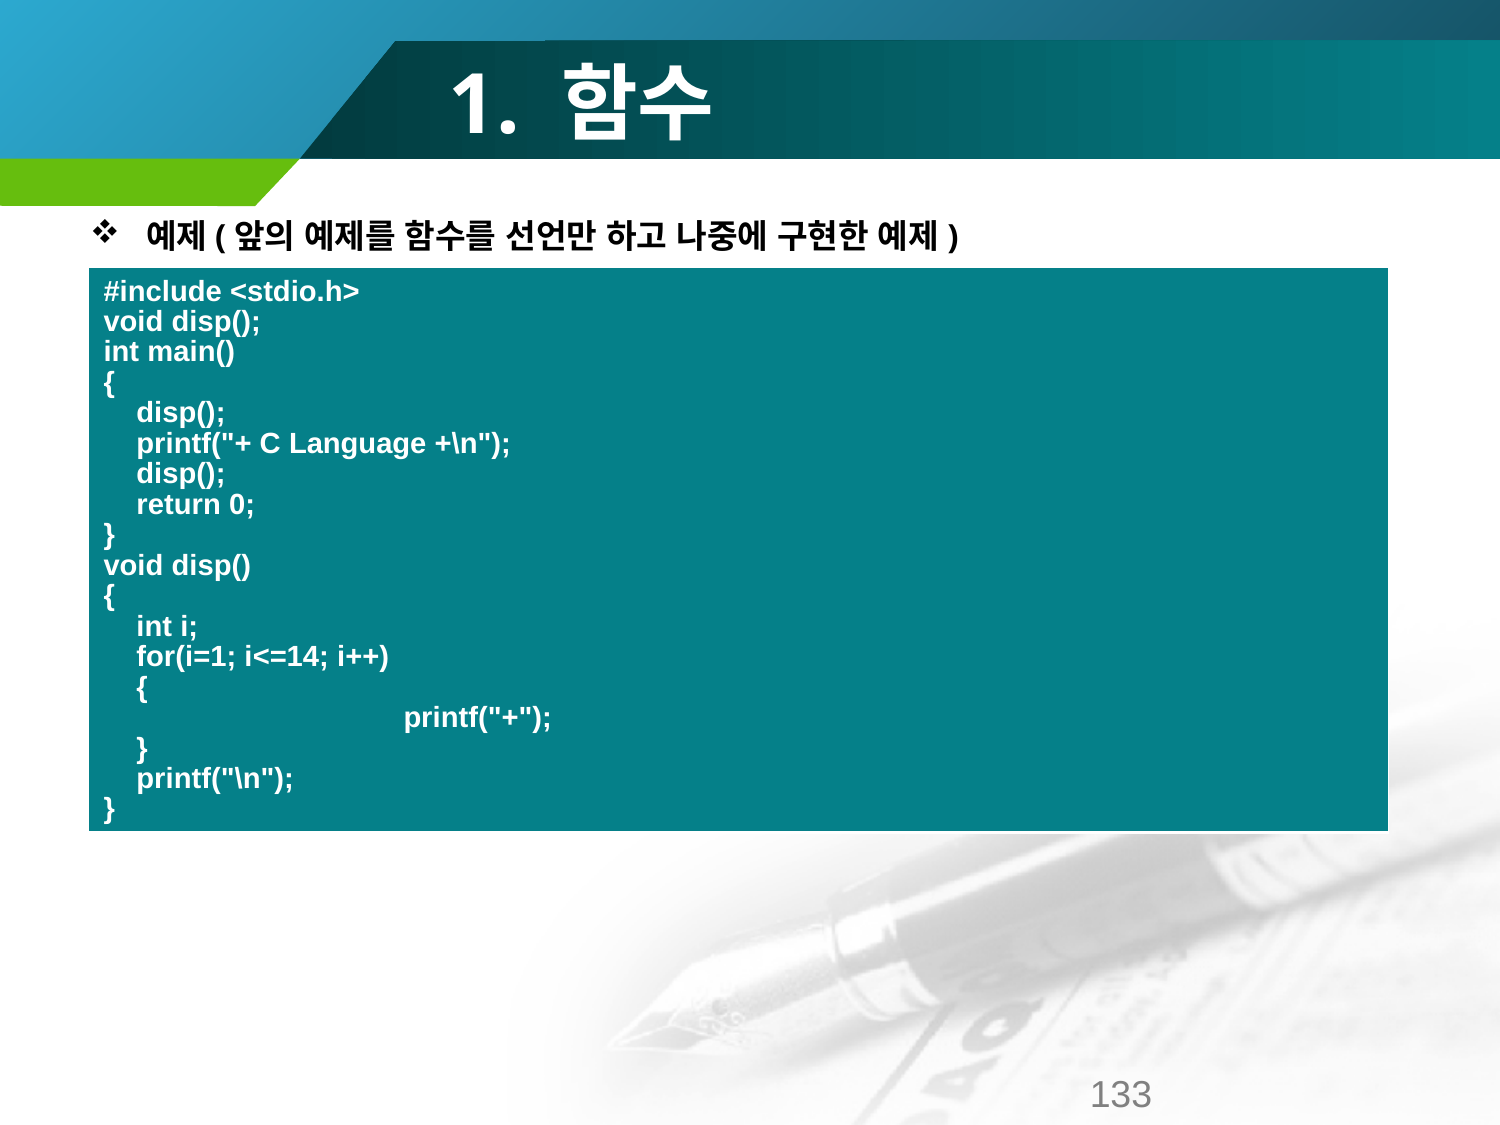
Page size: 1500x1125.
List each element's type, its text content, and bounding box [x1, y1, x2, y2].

picture [490, 448, 1500, 1125]
title 1. 함수 [433, 36, 1500, 163]
text_box 예제(앞의 예제를 함수를 선언만 하고 나중에 구현한 예제) [74, 207, 1425, 260]
text_box 133 [1074, 1062, 1425, 1103]
table_header #include <stdio.h> void disp(); int main() { disp(); printf("+ C Language +\n"); disp(); return 0; } void disp() { int i; for(i=1; i<=14; i++) { printf("+"); } printf("\n"); } [89, 268, 1388, 831]
